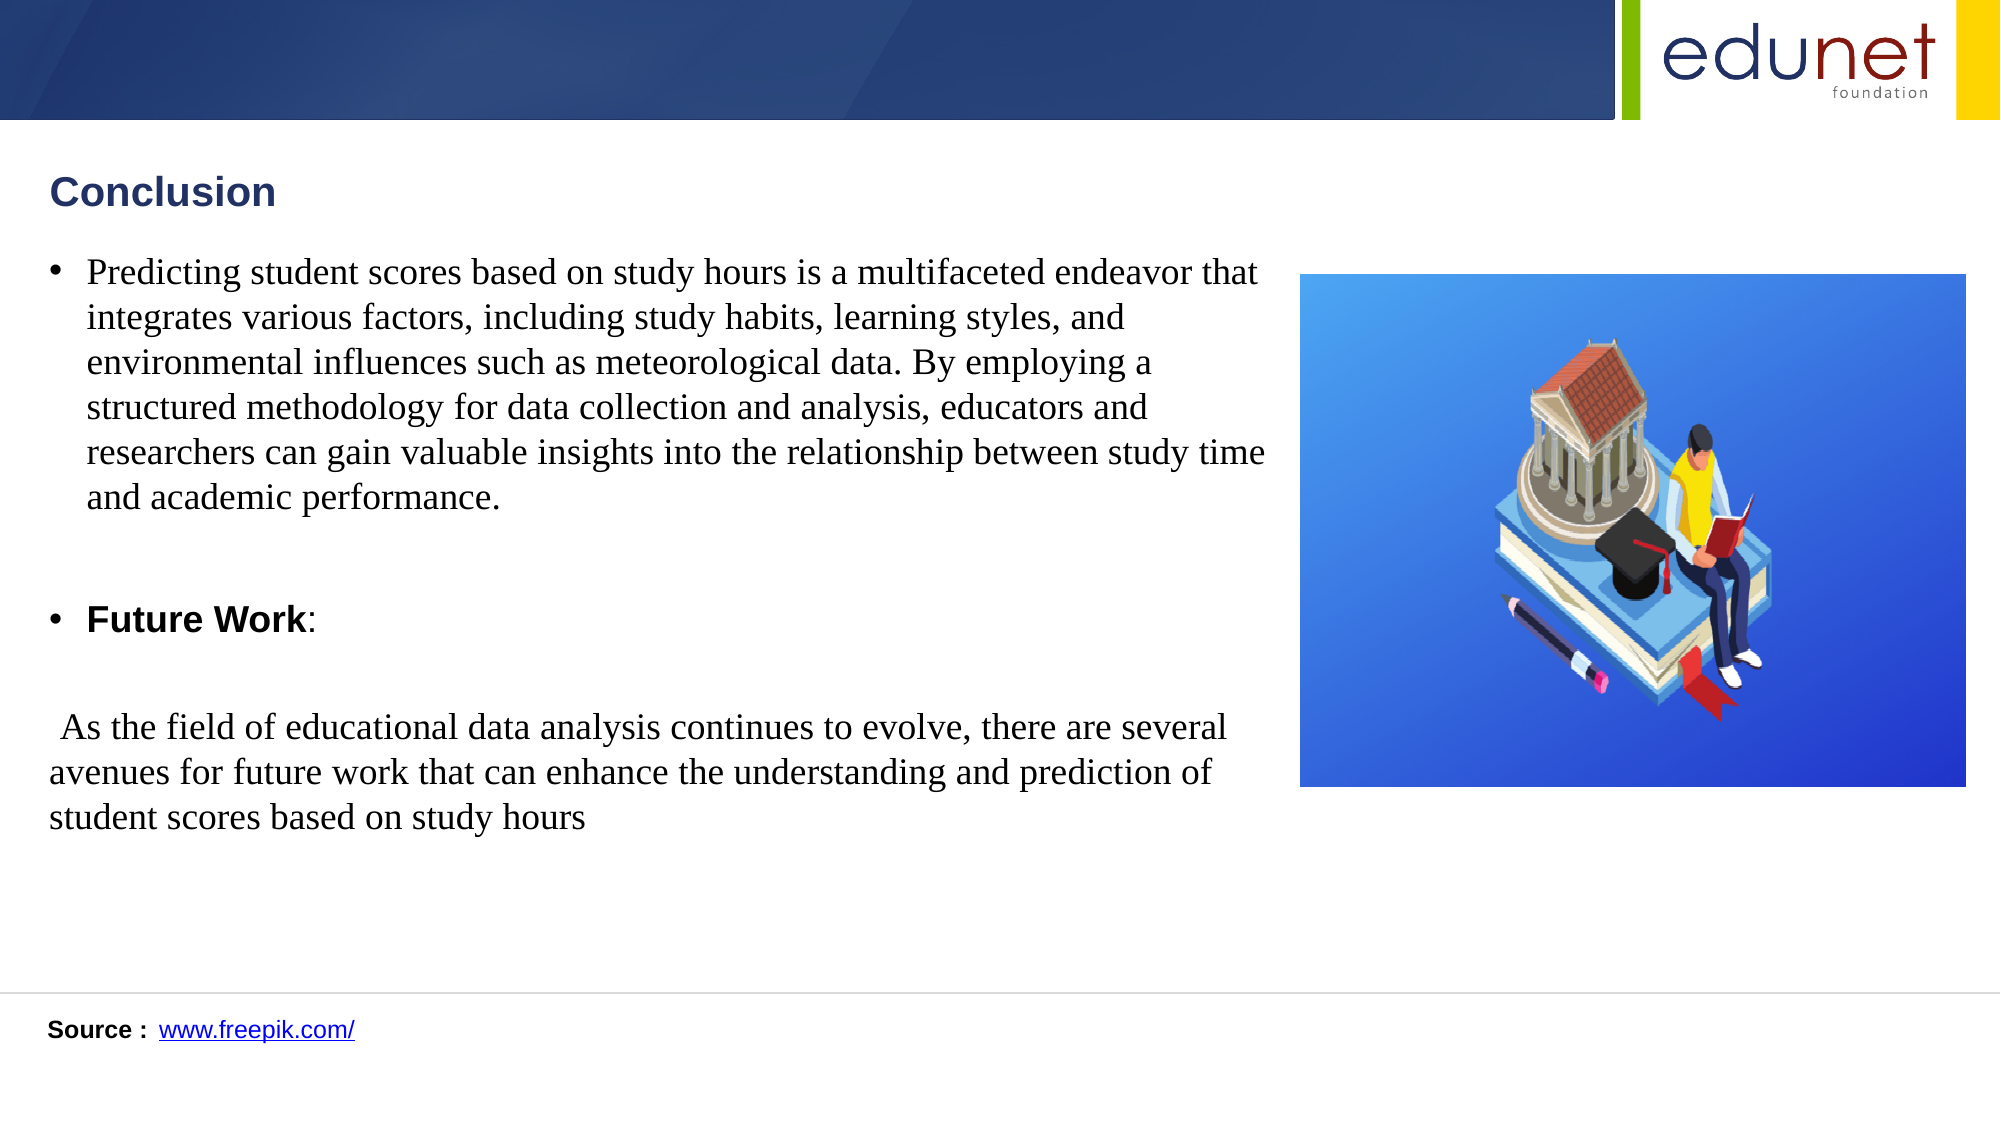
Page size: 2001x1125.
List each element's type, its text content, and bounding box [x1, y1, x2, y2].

text_box Predicting student scores based on study hours is a multifaceted endeavor that integrates various factors, including study habits, learning styles, and environmental influences such as meteorological data. By employing a structured methodology for data collection and analysis, educators and researchers can gain valuable insights into the relationship between study time and academic performance. Future Work: As the field of educational data analysis continues to evolve, there are several avenues for future work that can enhance the understanding and prediction of student scores based on study hours [34, 239, 1315, 845]
text_box www.freepik.com/ [144, 1006, 447, 1052]
picture [1300, 273, 1966, 787]
picture [1652, 12, 1948, 108]
text_box Source : [32, 1006, 144, 1052]
text_box Conclusion [34, 157, 1004, 223]
